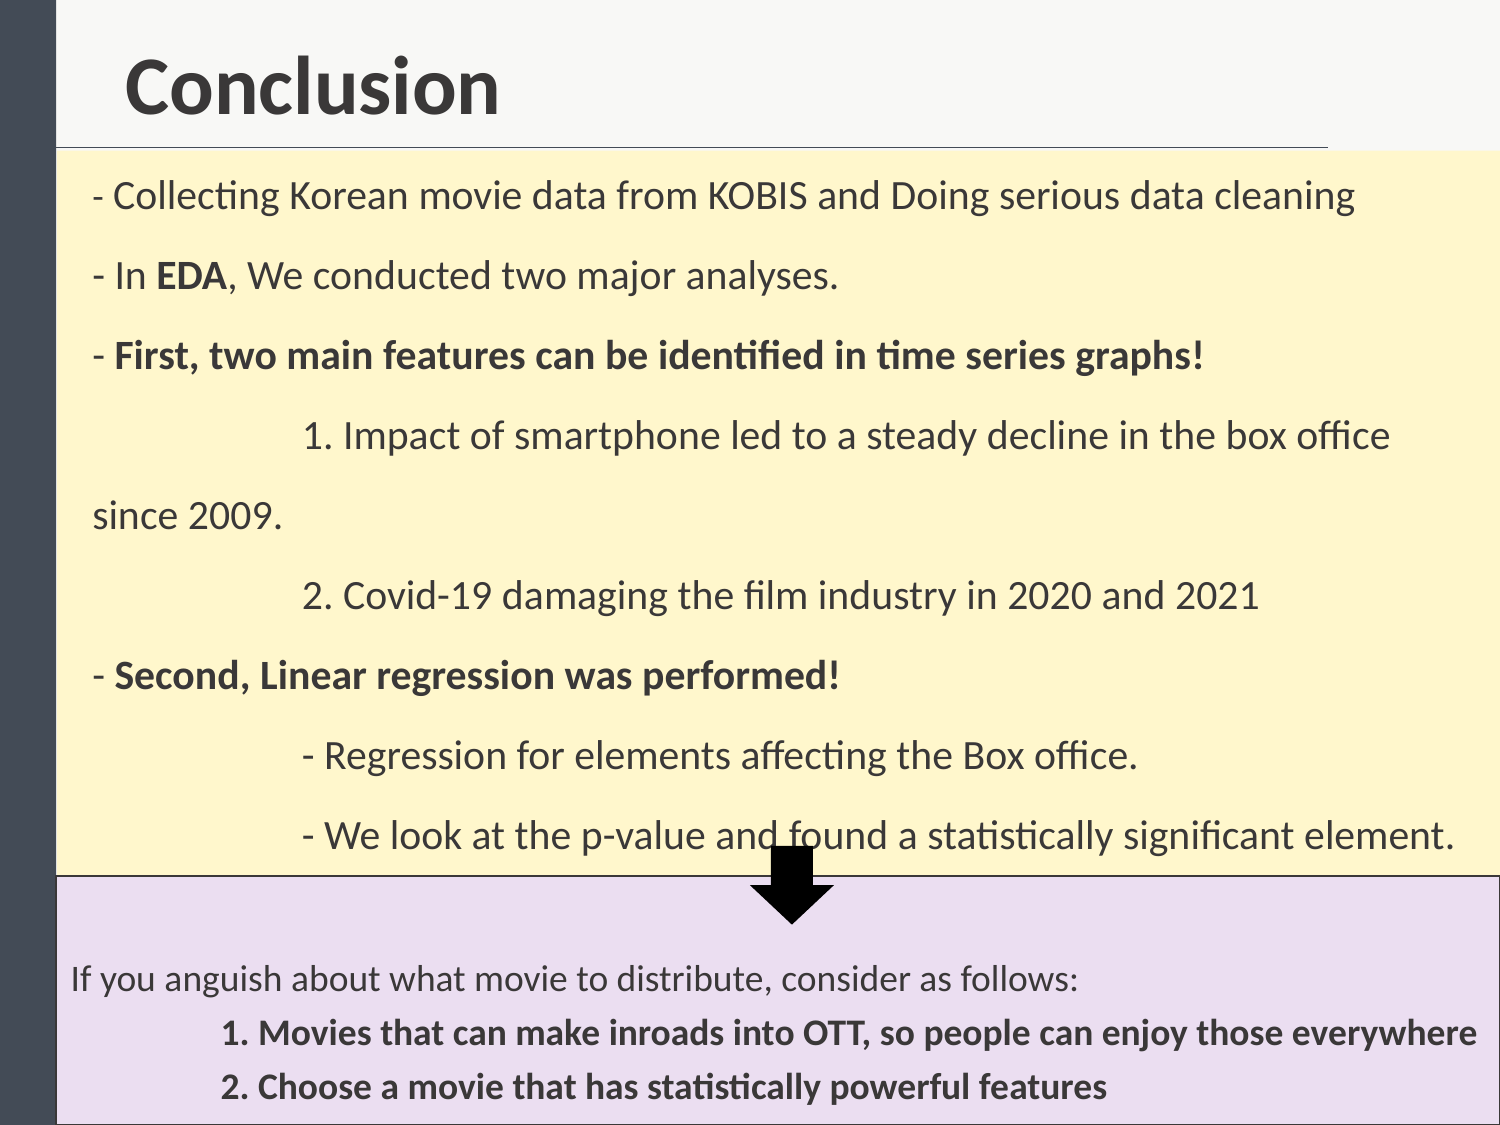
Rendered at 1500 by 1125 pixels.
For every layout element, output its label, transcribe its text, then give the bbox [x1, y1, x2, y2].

text_box [749, 845, 834, 925]
text_box If you anguish about what movie to distribute, consider as follows: 1. Movies that can make inroads into OTT, so people can enjoy those everywhere 2. Choose a movie that has statistically powerful features [55, 937, 1500, 1115]
text_box - Collecting Korean movie data from KOBIS and Doing serious data cleaning - In EDA, We conducted two major analyses. - First, two main features can be identified in time series graphs! 1. Impact of smartphone led to a steady decline in the box office since 2009. 2. Covid-19 damaging the film industry in 2020 and 2021 - Second, Linear regression was performed! - Regression for elements affecting the Box office. - We look at the p-value and found a statistically significant element. [77, 130, 1474, 866]
text_box [55, 876, 1500, 937]
text_box [57, 150, 770, 876]
text_box [813, 150, 1500, 876]
text_box [55, 1115, 1500, 1125]
text_box Conclusion [110, 23, 679, 130]
text_box [0, 0, 57, 1125]
